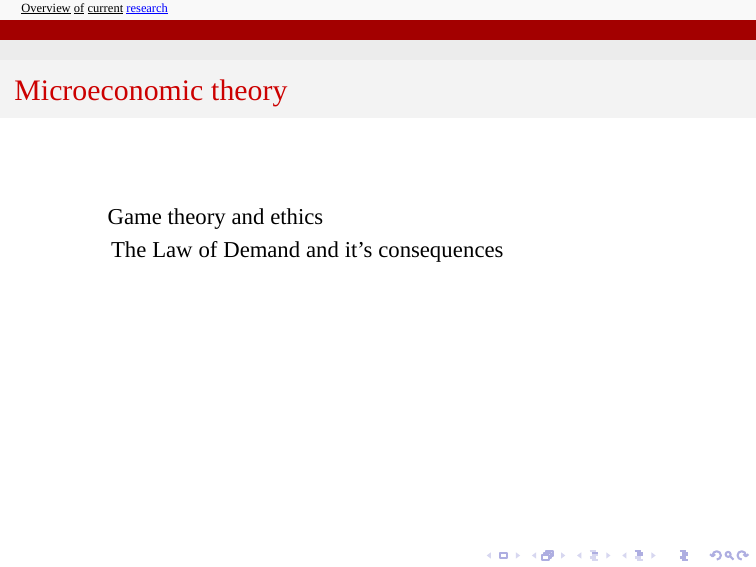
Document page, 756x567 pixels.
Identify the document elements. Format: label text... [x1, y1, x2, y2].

text_box Microeconomic theory [14, 81, 288, 114]
text_box [529, 550, 539, 561]
text_box [558, 550, 568, 561]
text_box The Law of Demand and it’s consequences [110, 243, 504, 270]
text_box [649, 550, 658, 561]
text_box [0, 38, 756, 58]
text_box [736, 550, 747, 561]
text_box [0, 58, 756, 120]
text_box [0, 18, 756, 38]
text_box [545, 550, 553, 557]
text_box [604, 550, 613, 561]
text_box [498, 551, 509, 560]
text_box [712, 550, 722, 561]
text_box [0, 0, 756, 18]
text_box [484, 550, 494, 561]
text_box Game theory and ethics [107, 210, 324, 237]
text_box Overview of current research [21, 4, 169, 22]
text_box [0, 120, 756, 567]
text_box [723, 549, 733, 559]
text_box [513, 550, 523, 561]
text_box [620, 550, 629, 561]
text_box [574, 550, 584, 561]
text_box [540, 552, 551, 562]
